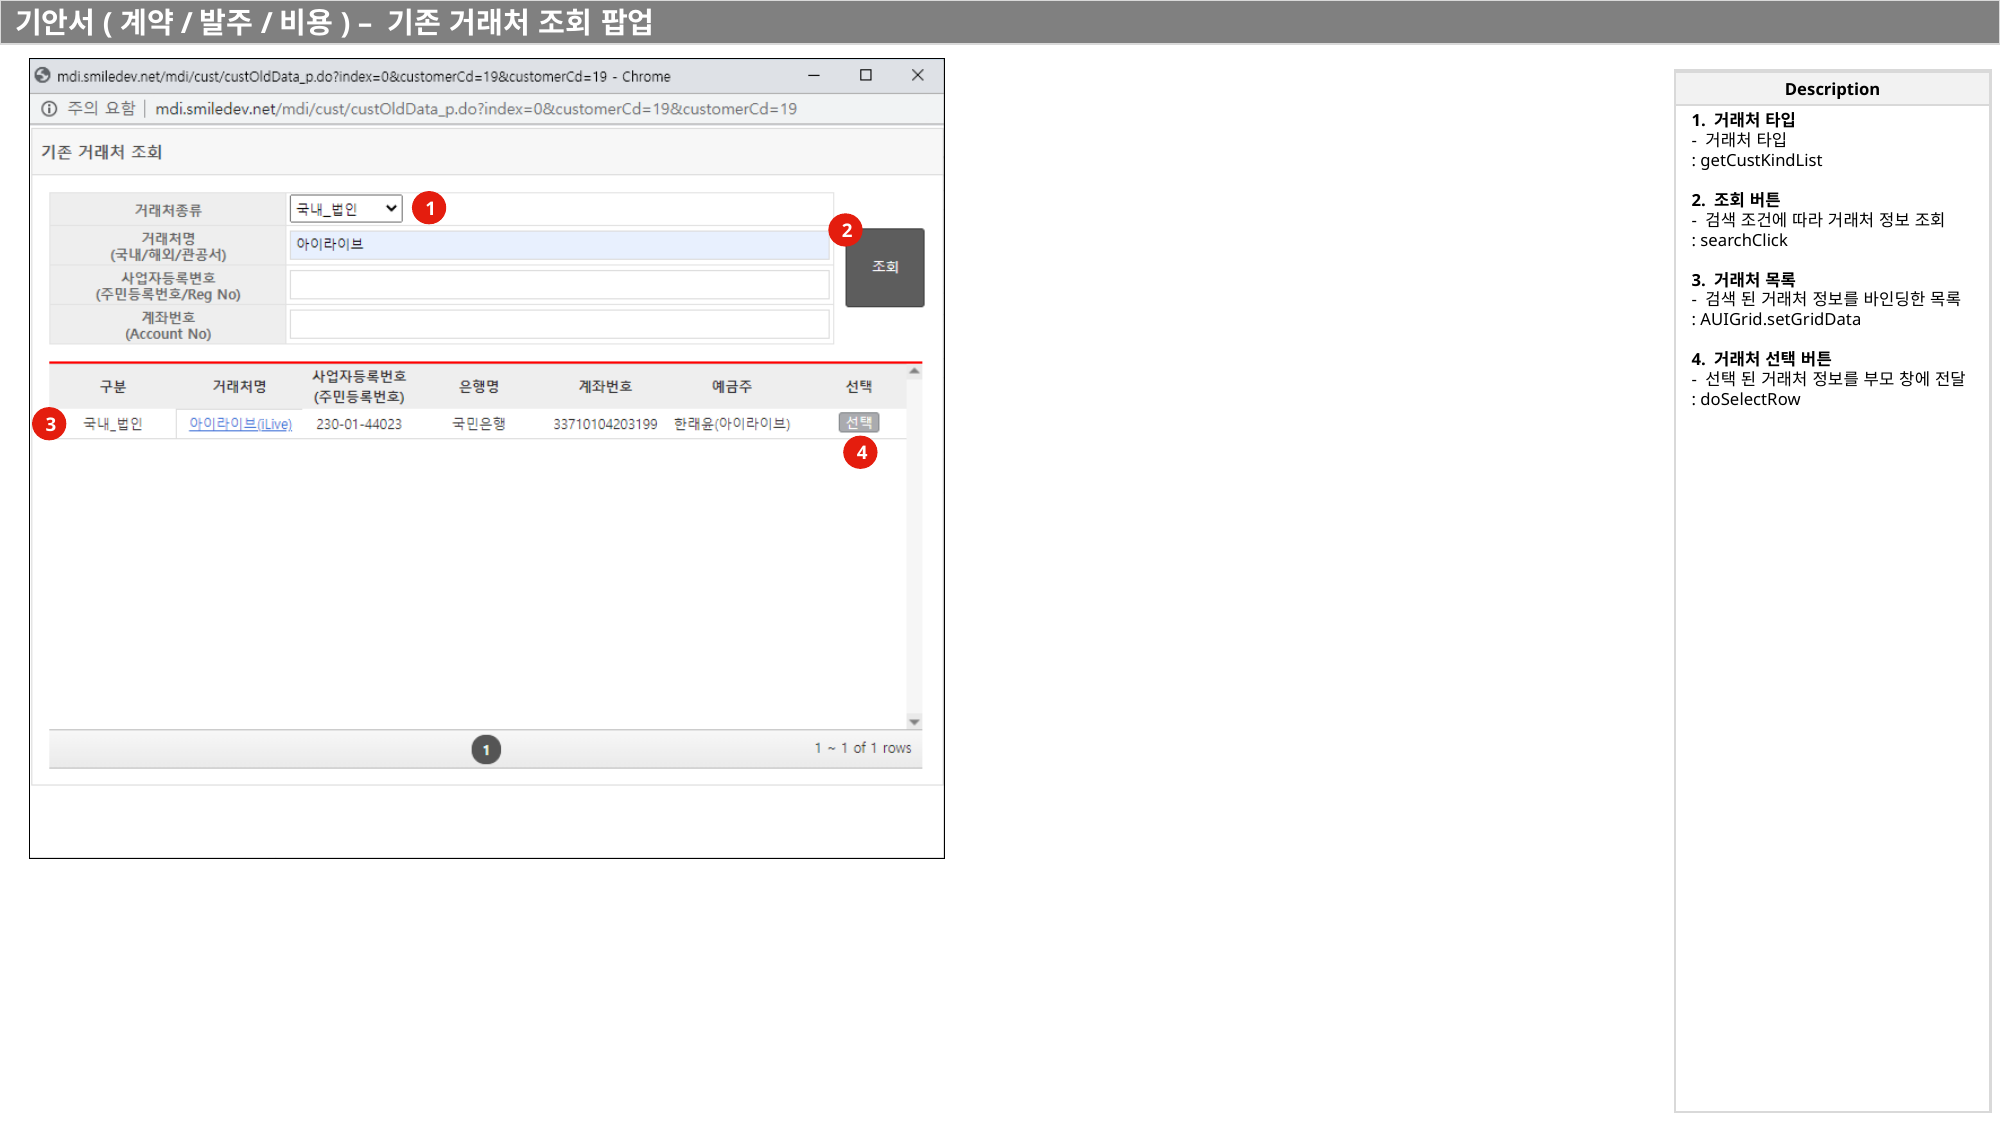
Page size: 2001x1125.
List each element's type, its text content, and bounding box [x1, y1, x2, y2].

text_box Description [1674, 71, 1992, 106]
text_box 기안서(계약/발주/비용) – 기존 거래처 조회 팝업 [0, 0, 2000, 45]
picture [29, 58, 945, 859]
text_box [1674, 106, 1992, 1113]
text_box 1. 거래처 타입 - 거래처 타입 : getCustKindList 2. 조회 버튼 - 검색 조건에 따라 거래처 정보 조회 : searchClick 3. 거래처 목록 - 검색 된 거래처 정보를 바인딩한 목록 : AUIGrid.setGridData 4. 거래처 선택 버튼 - 선택 된 거래처 정보를 부모 창에 전달 : doSelectRow [1676, 102, 1991, 437]
